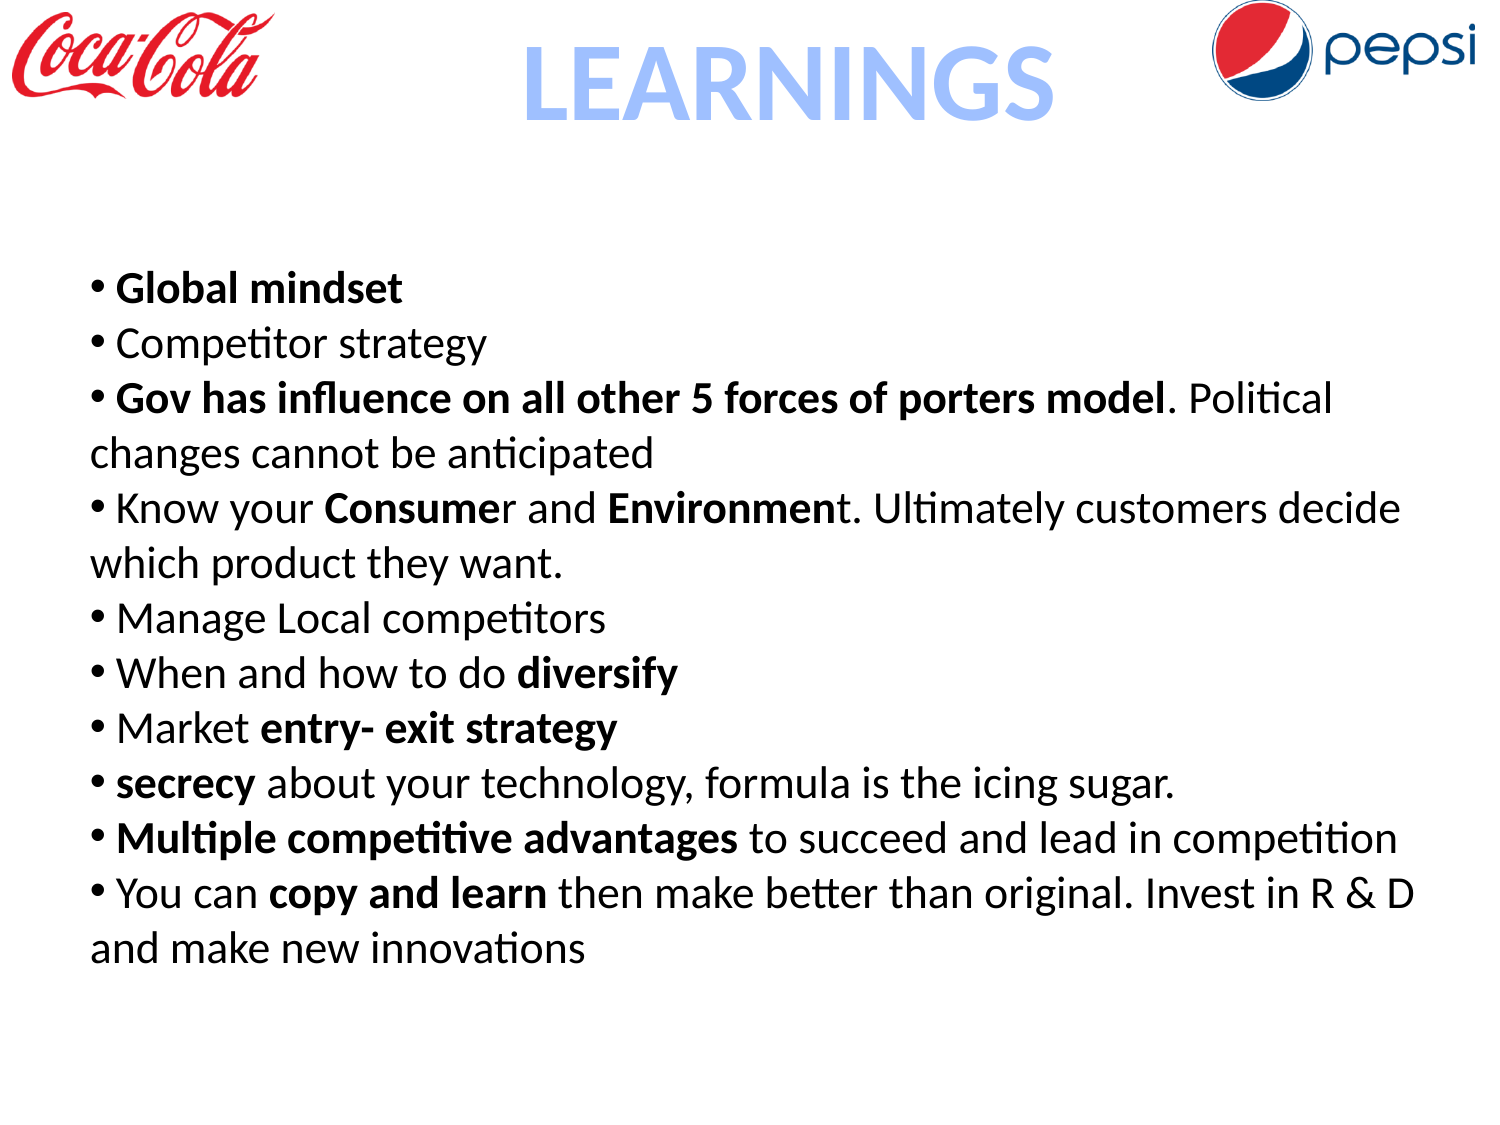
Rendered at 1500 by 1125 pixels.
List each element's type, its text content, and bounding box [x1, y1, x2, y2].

picture [1212, 0, 1476, 101]
picture [12, 12, 276, 99]
text_box Global mindset Competitor strategy Gov has influence on all other 5 forces of porters model. Political changes cannot be anticipated Know your Consumer and Environment. Ultimately customers decide which product they want. Manage Local competitors When and how to do diversify Market entry- exit strategy secrecy about your technology, formula is the icing sugar. Multiple competitive advantages to succeed and lead in competition You can copy and learn then make better than original. Invest in R & D and make new innovations [74, 250, 1488, 980]
text_box LEARNINGS [506, 0, 1073, 150]
